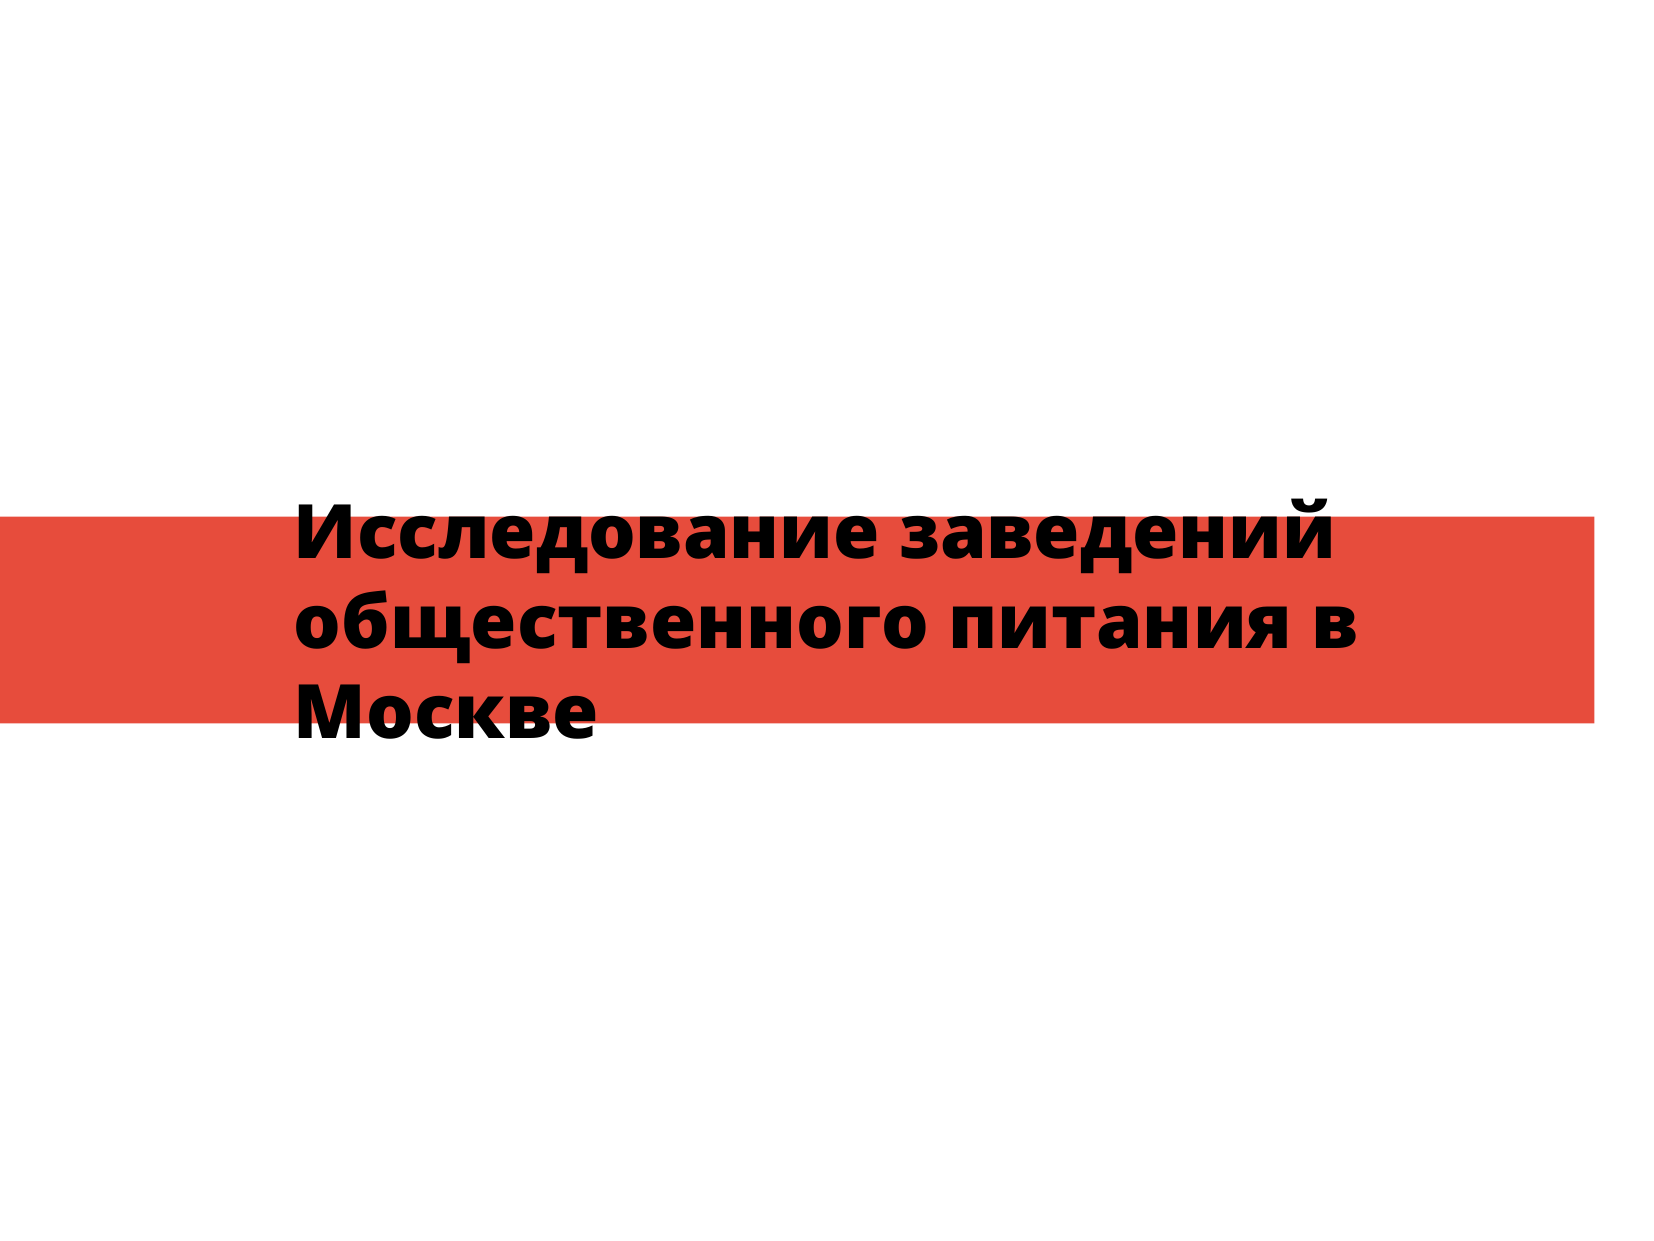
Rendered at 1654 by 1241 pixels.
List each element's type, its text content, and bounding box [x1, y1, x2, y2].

title Исследование заведений общественного питания в Москве [206, 656, 1447, 754]
